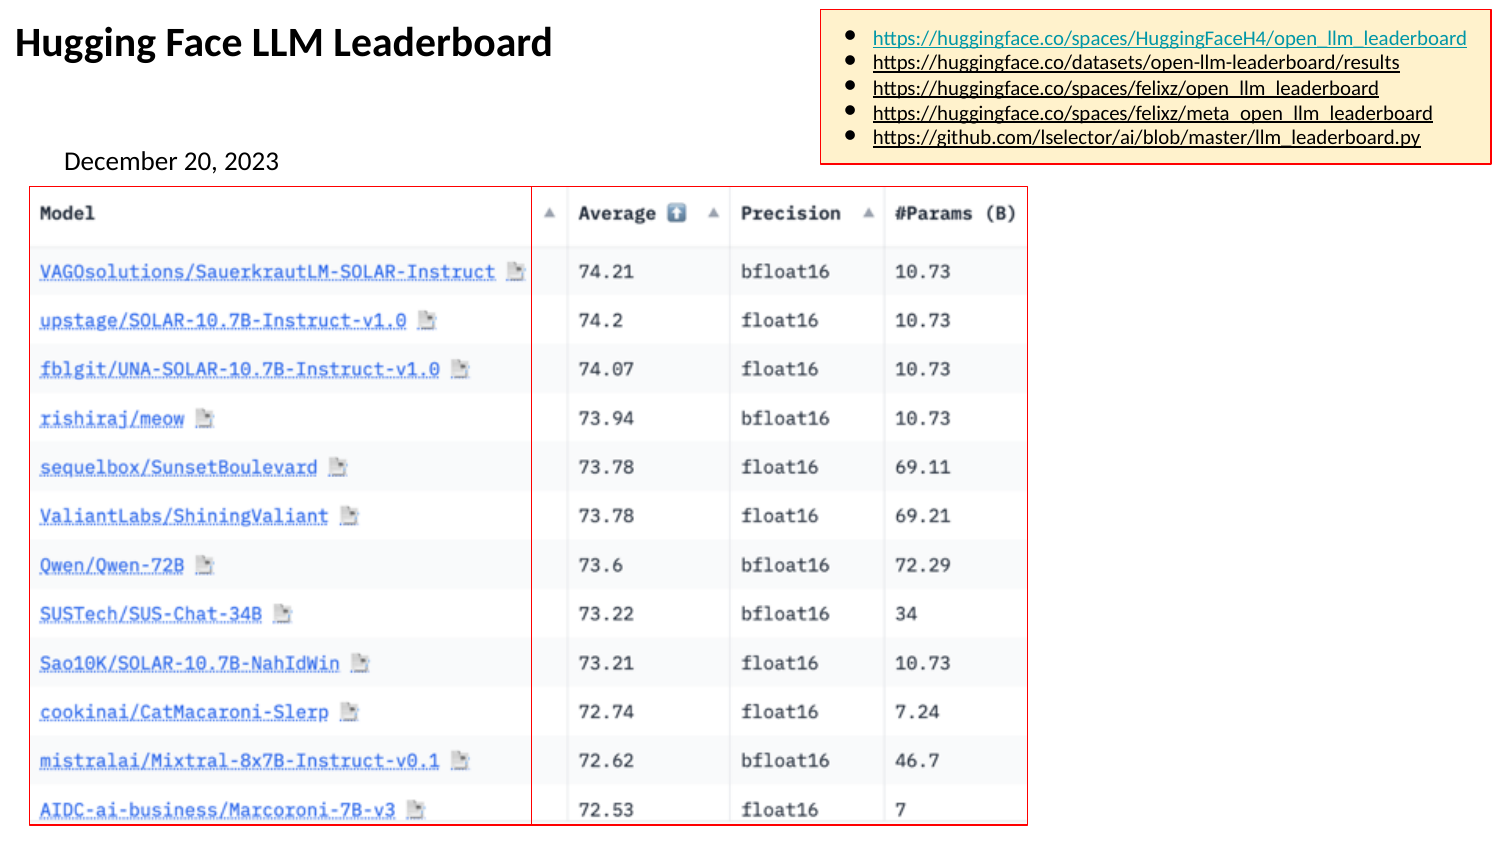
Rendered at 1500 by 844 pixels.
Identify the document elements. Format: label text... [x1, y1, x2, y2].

text_box December 20, 2023 [30, 141, 314, 177]
text_box https://huggingface.co/spaces/HuggingFaceH4/open_llm_leaderboard https://huggingface.co/datasets/open-llm-leaderboard/results https://huggingface.co/spaces/felixz/open_llm_leaderboard https://huggingface.co/spaces/felixz/meta_open_llm_leaderboard https://github.com/lselector/ai/blob/master/llm_leaderboard.py [820, 9, 1492, 165]
text_box Hugging Face LLM Leaderboard [0, 0, 724, 80]
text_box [29, 186, 1027, 825]
